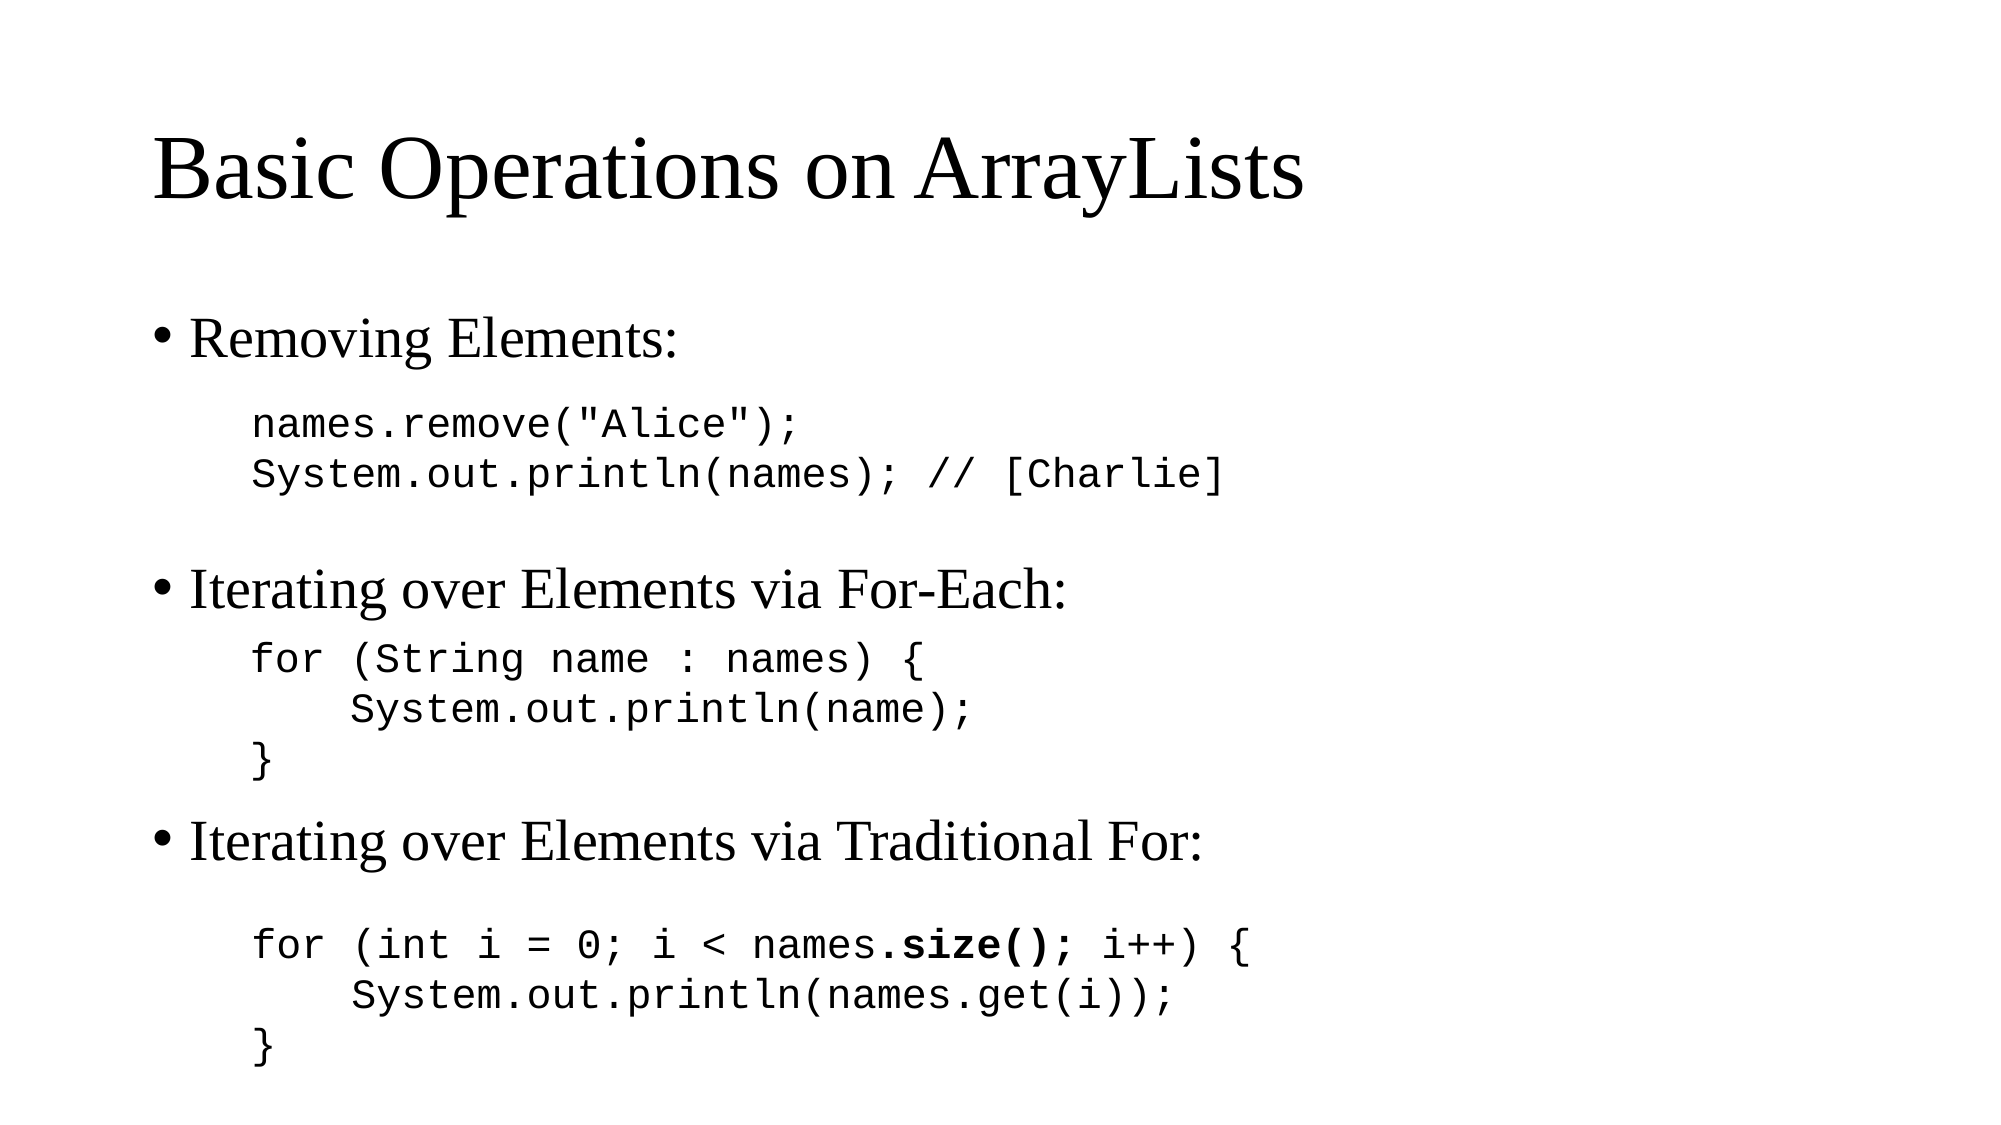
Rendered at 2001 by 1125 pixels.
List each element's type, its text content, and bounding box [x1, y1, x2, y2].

title Basic Operations on ArrayLists [137, 59, 1863, 278]
text_box for (String name : names) { System.out.println(name); } [235, 623, 991, 789]
list Removing Elements: Iterating over Elements via For-Each: Iterating over Elements via Traditional For: [137, 299, 1863, 1014]
text_box names.remove("Alice"); System.out.println(names); // [Charlie] [236, 388, 1242, 504]
text_box for (int i = 0; i < names.size(); i++) { System.out.println(names.get(i)); } [236, 908, 1267, 1074]
